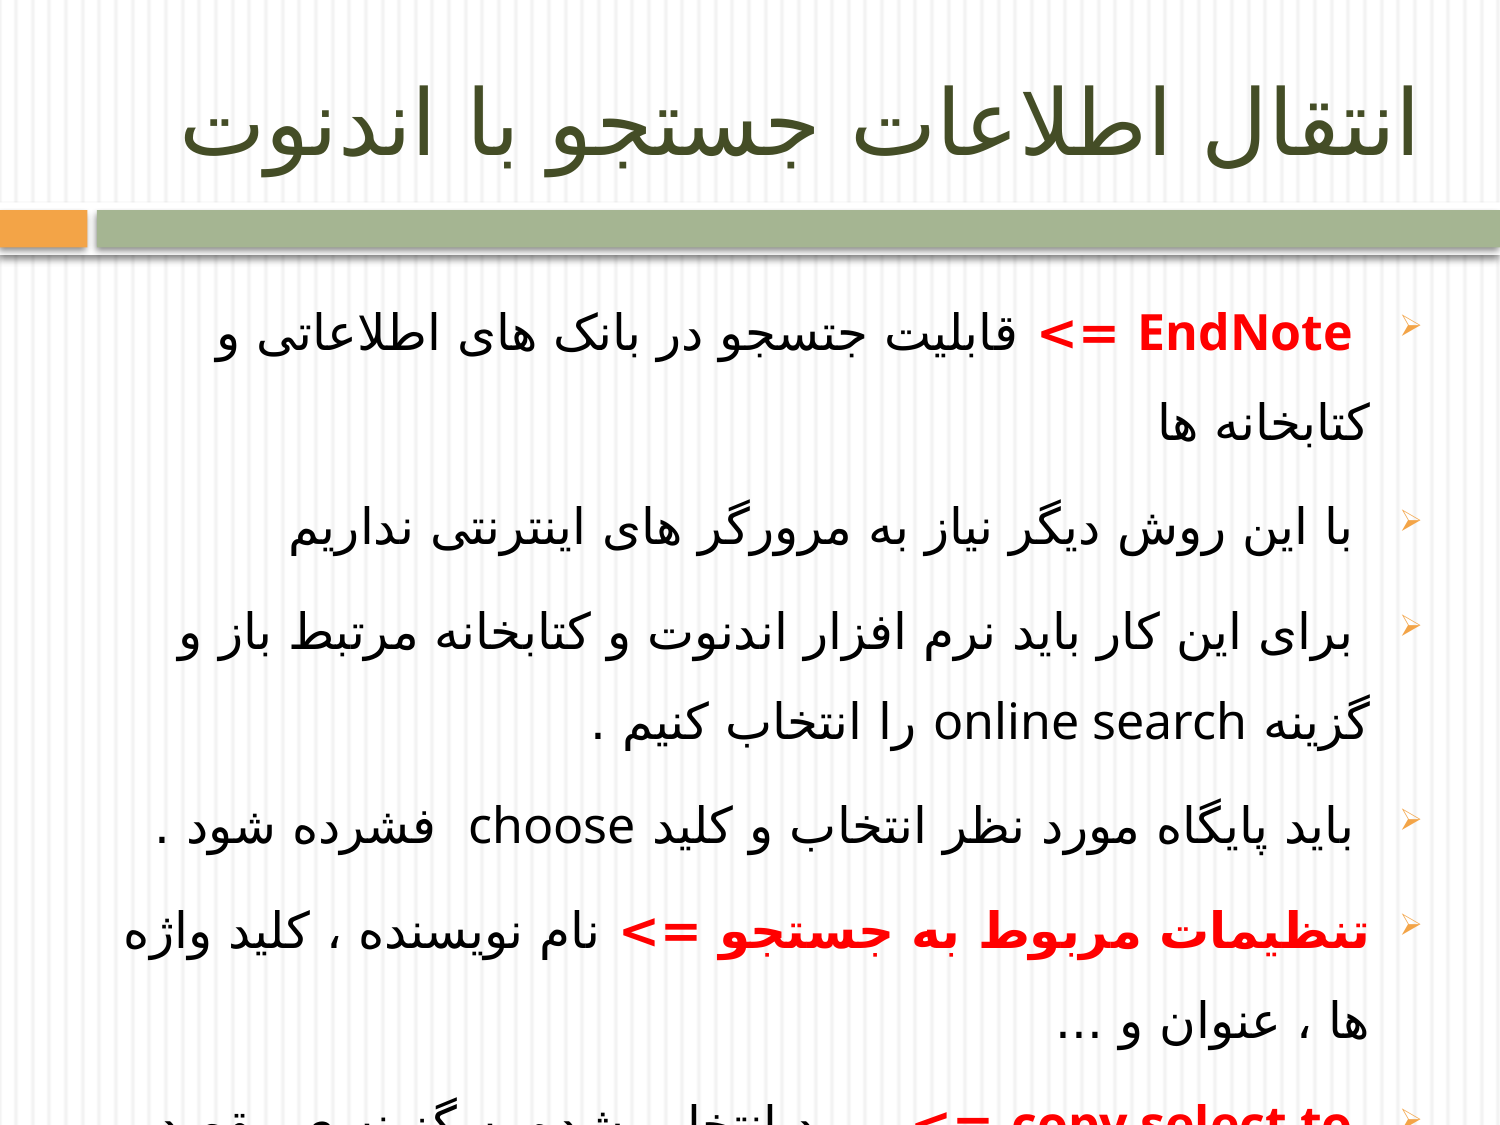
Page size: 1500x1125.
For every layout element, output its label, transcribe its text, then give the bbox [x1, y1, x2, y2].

title انتقال اطلاعات جستجو با اندنوت [100, 37, 1438, 200]
list EndNote => قابلیت جتسجو در بانک های اطلاعاتی و کتابخانه ها با این روش دیگر نیاز به مرورگر های اینترنتی نداریم برای این کار باید نرم افزار اندنوت و کتابخانه مرتبط باز و گزینه online search را انتخاب کنیم . باید پایگاه مورد نظر انتخاب و کلید choose فشرده شود . تنظیمات مربوط به جستجو => نام نویسنده ، کلید واژه ها ، عنوان و ... copy select to => مورد انتخاب شده به گزینه ی مقصد وارد می گردد . [100, 262, 1438, 1100]
